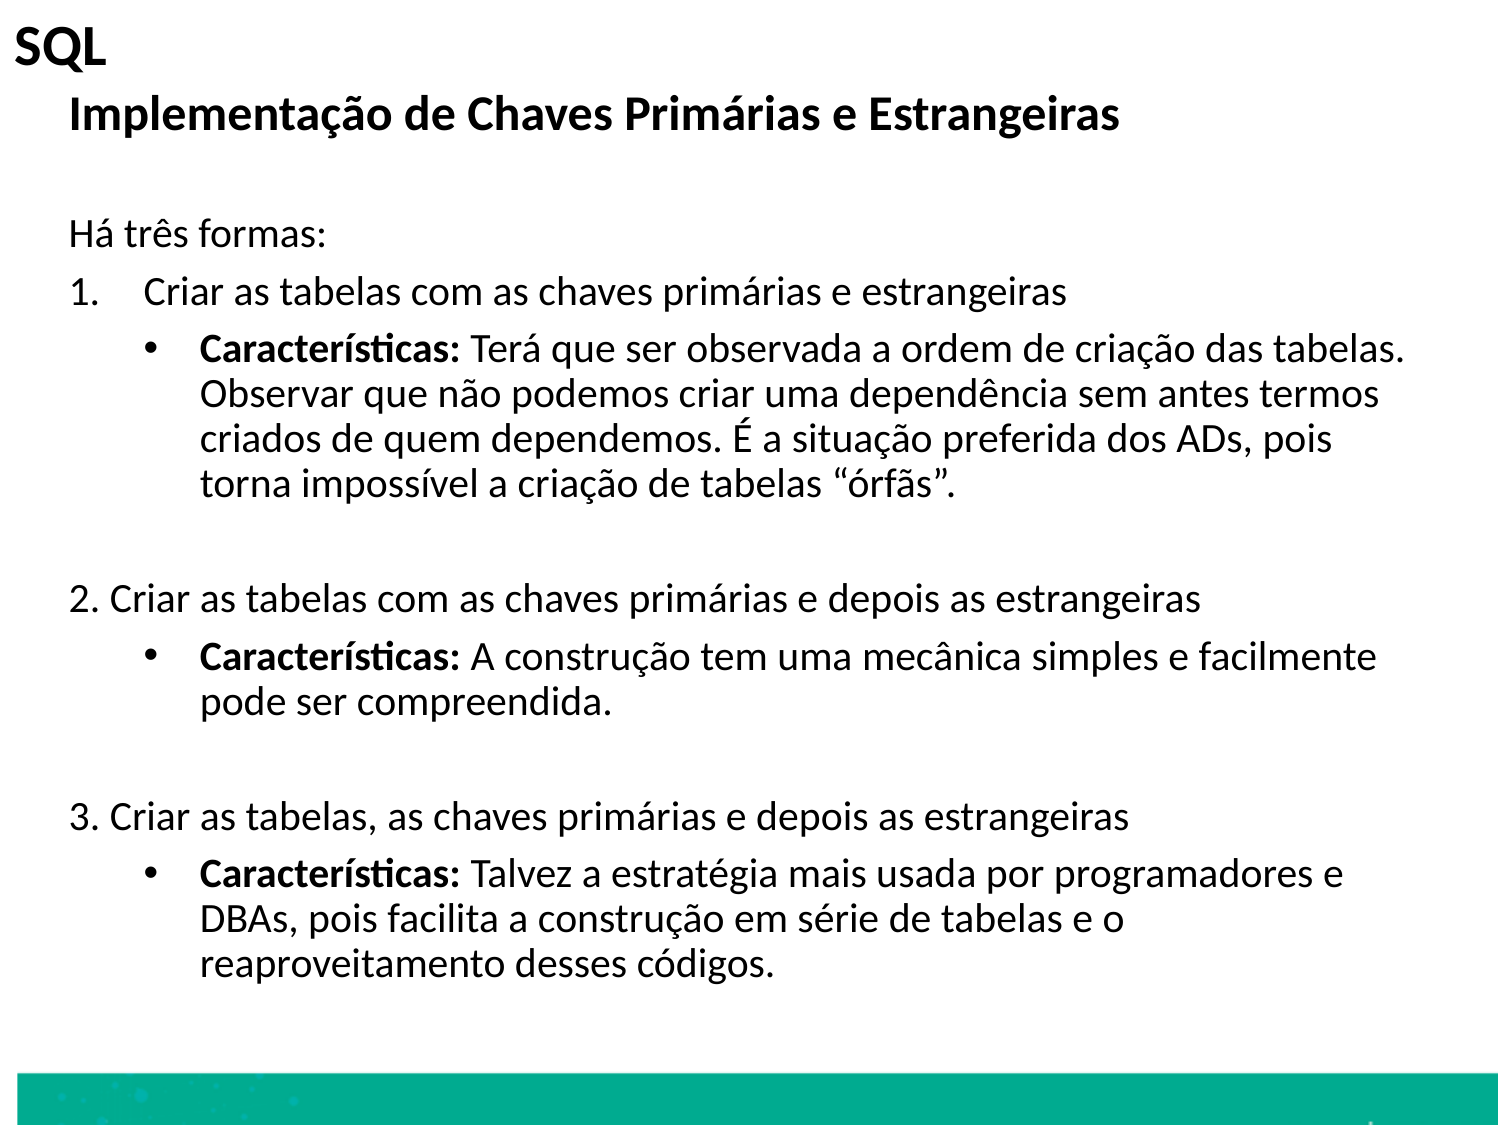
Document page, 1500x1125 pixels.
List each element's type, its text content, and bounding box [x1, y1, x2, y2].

text_box SQL [0, 0, 774, 85]
picture [2, 0, 1498, 1125]
text_box Implementação de Chaves Primárias e Estrangeiras Há três formas: Criar as tabelas com as chaves primárias e estrangeiras Características: Terá que ser observada a ordem de criação das tabelas. Observar que não podemos criar uma dependência sem antes termos criados de quem dependemos. É a situação preferida dos ADs, pois torna impossível a criação de tabelas “órfãs”. 2. Criar as tabelas com as chaves primárias e depois as estrangeiras Características: A construção tem uma mecânica simples e facilmente pode ser compreendida. 3. Criar as tabelas, as chaves primárias e depois as estrangeiras Características: Talvez a estratégia mais usada por programadores e DBAs, pois facilita a construção em série de tabelas e o reaproveitamento desses códigos. [53, 80, 1424, 1052]
